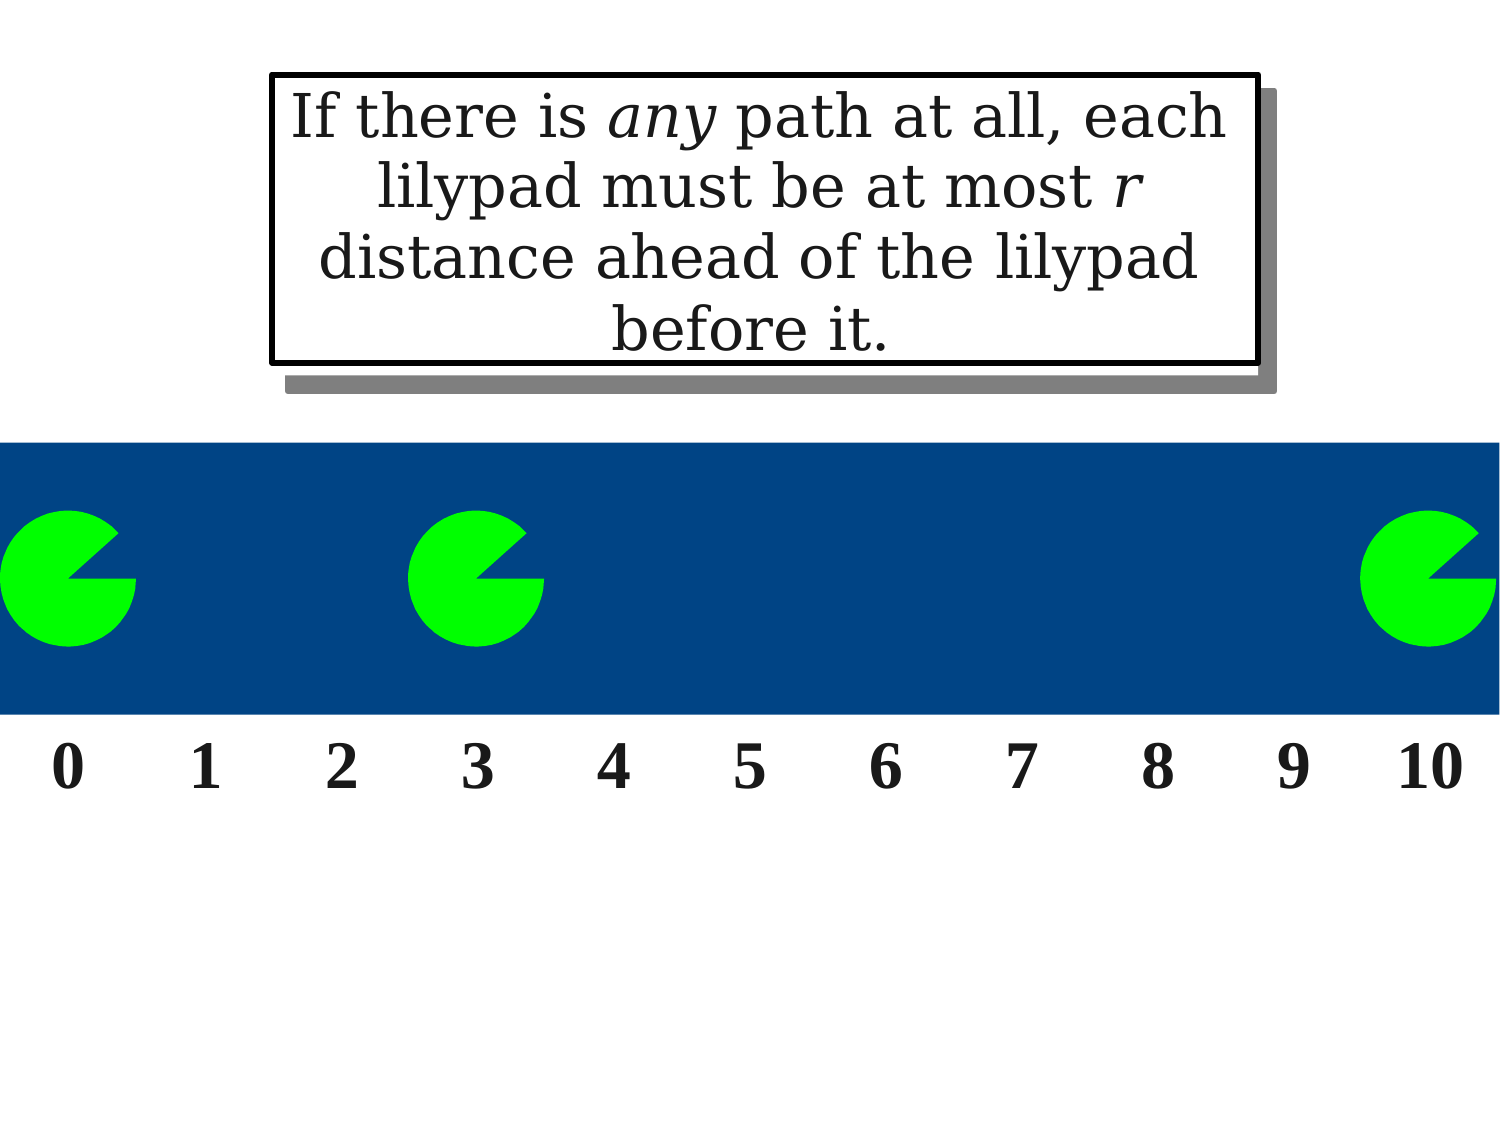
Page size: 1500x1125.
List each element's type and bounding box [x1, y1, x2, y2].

text_box [0, 442, 1500, 715]
text_box [49, 718, 1464, 802]
text_box [272, 74, 1275, 392]
